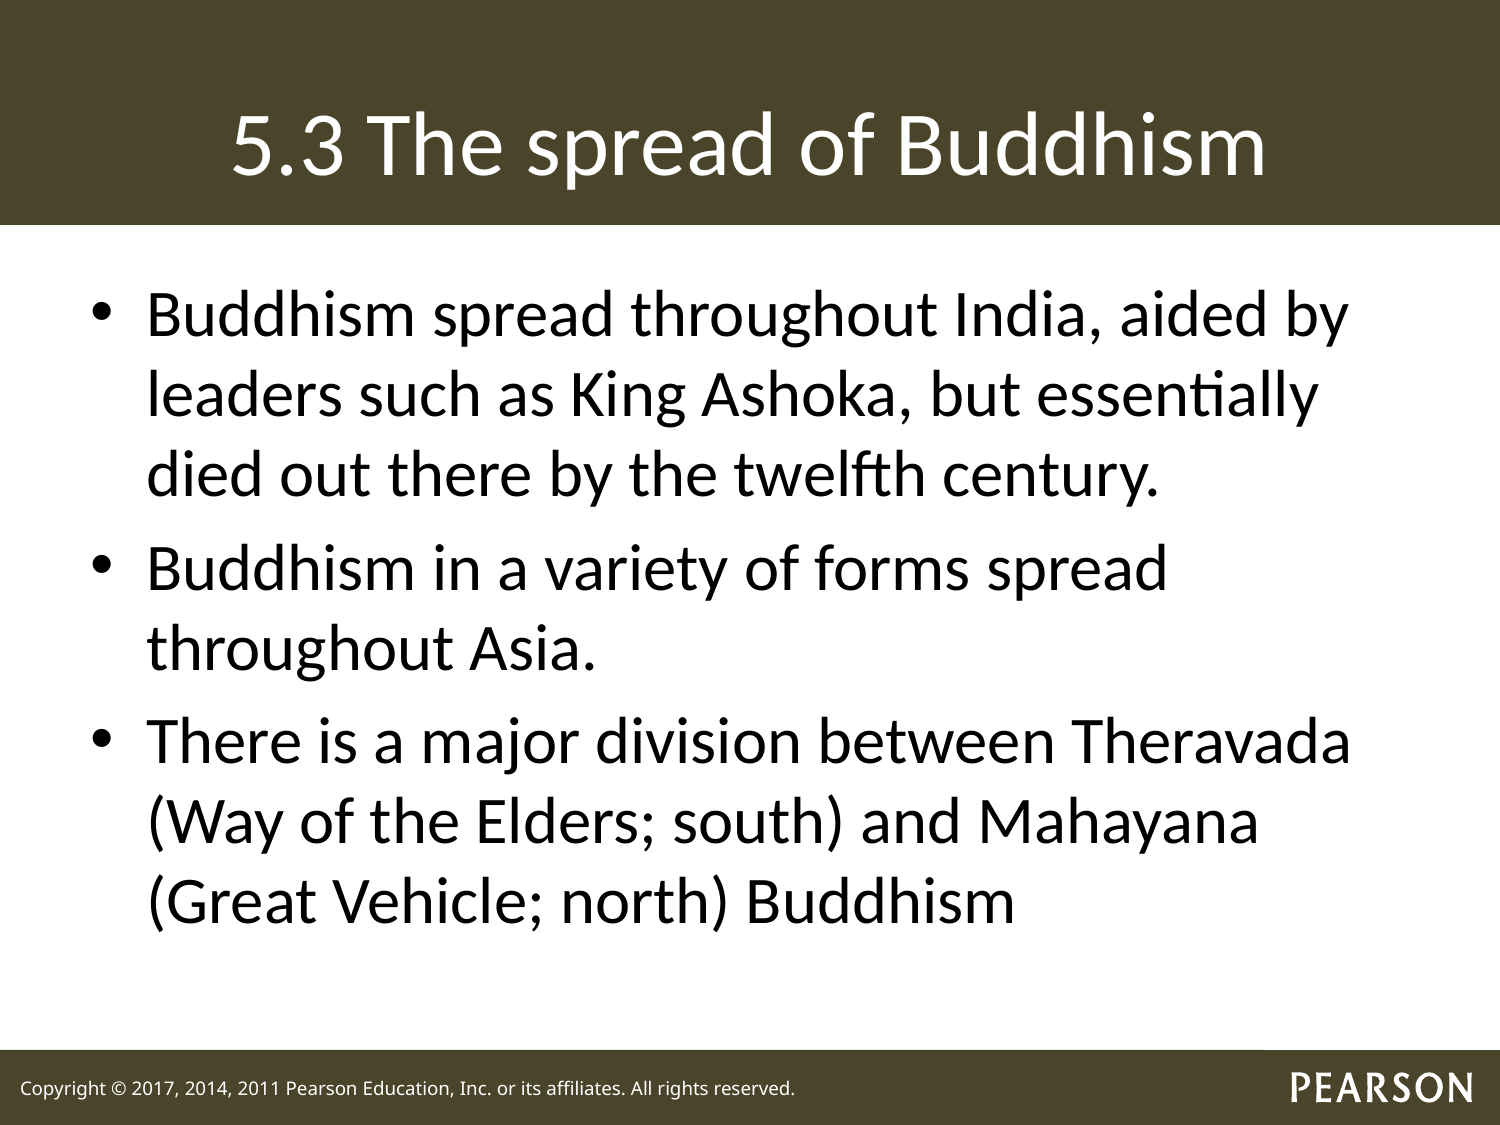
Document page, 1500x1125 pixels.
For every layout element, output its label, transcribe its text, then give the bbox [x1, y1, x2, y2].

title 5.3 The spread of Buddhism [75, 45, 1425, 233]
list Buddhism spread throughout India, aided by leaders such as King Ashoka, but essentially died out there by the twelfth century. Buddhism in a variety of forms spread throughout Asia. There is a major division between Theravada (Way of the Elders; south) and Mahayana (Great Vehicle; north) Buddhism [75, 262, 1425, 1005]
